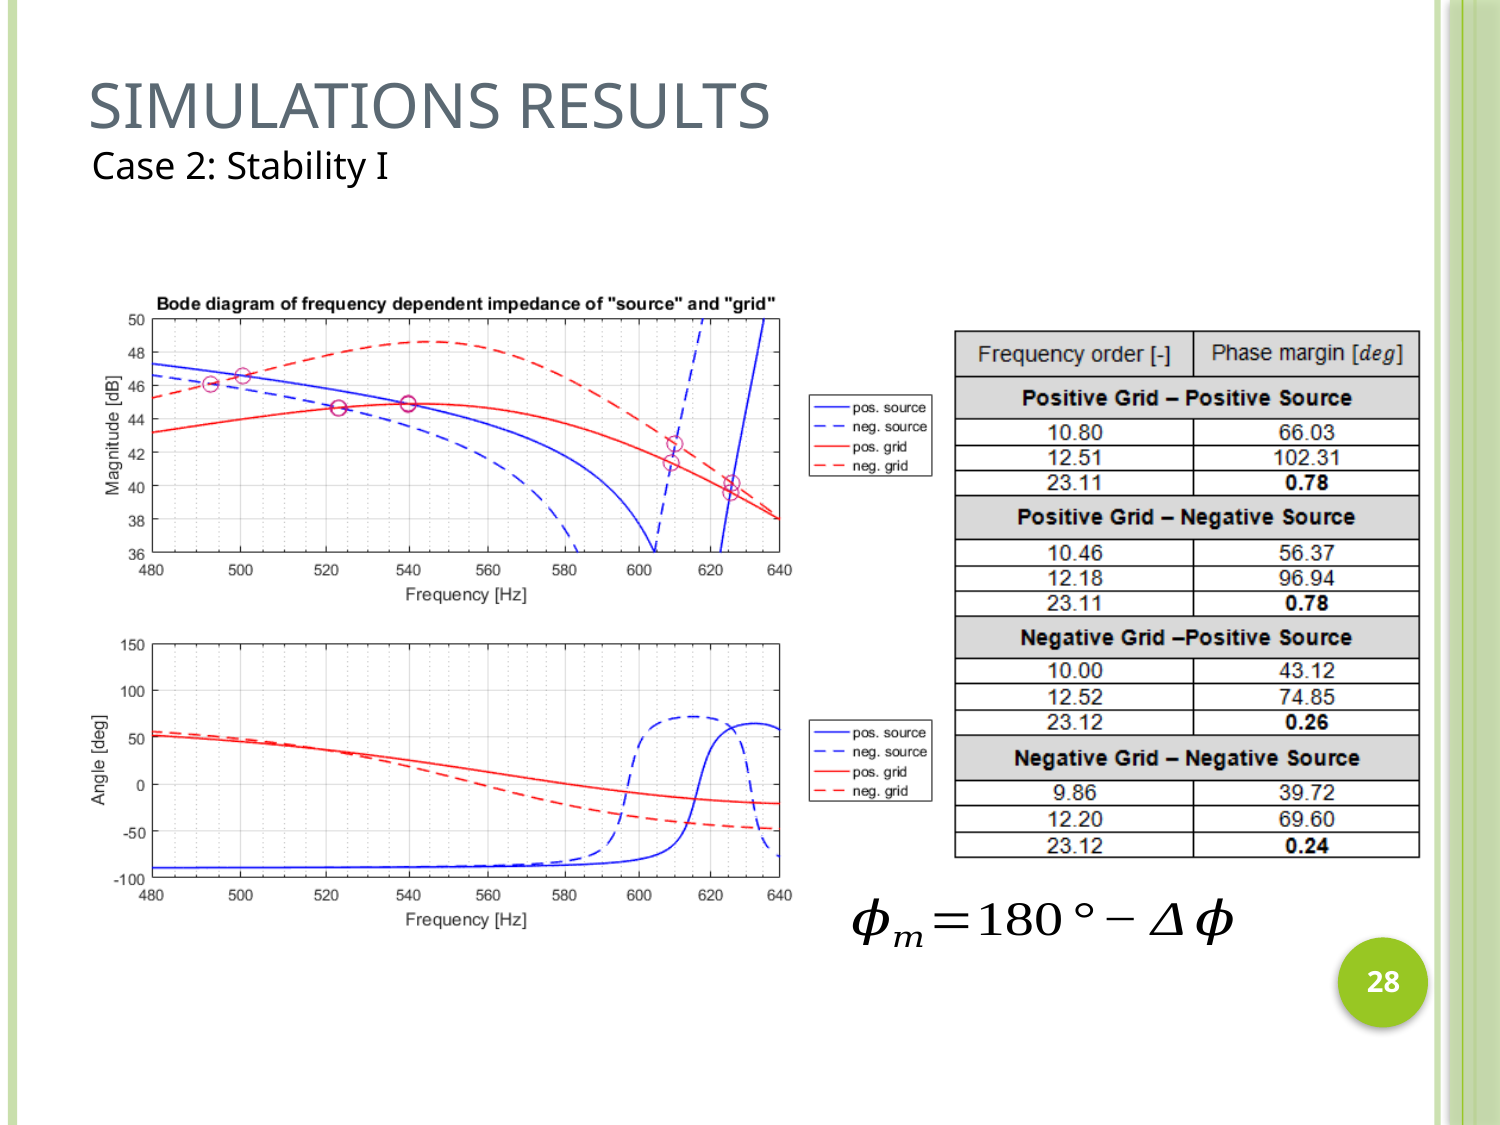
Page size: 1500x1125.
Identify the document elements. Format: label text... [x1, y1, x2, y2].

slide_number 28 [1333, 940, 1434, 1027]
text_box Simulations results [74, 54, 1425, 149]
picture [950, 325, 1425, 863]
text_box Case 2: Stability I [76, 134, 1427, 197]
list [20, 266, 1030, 953]
